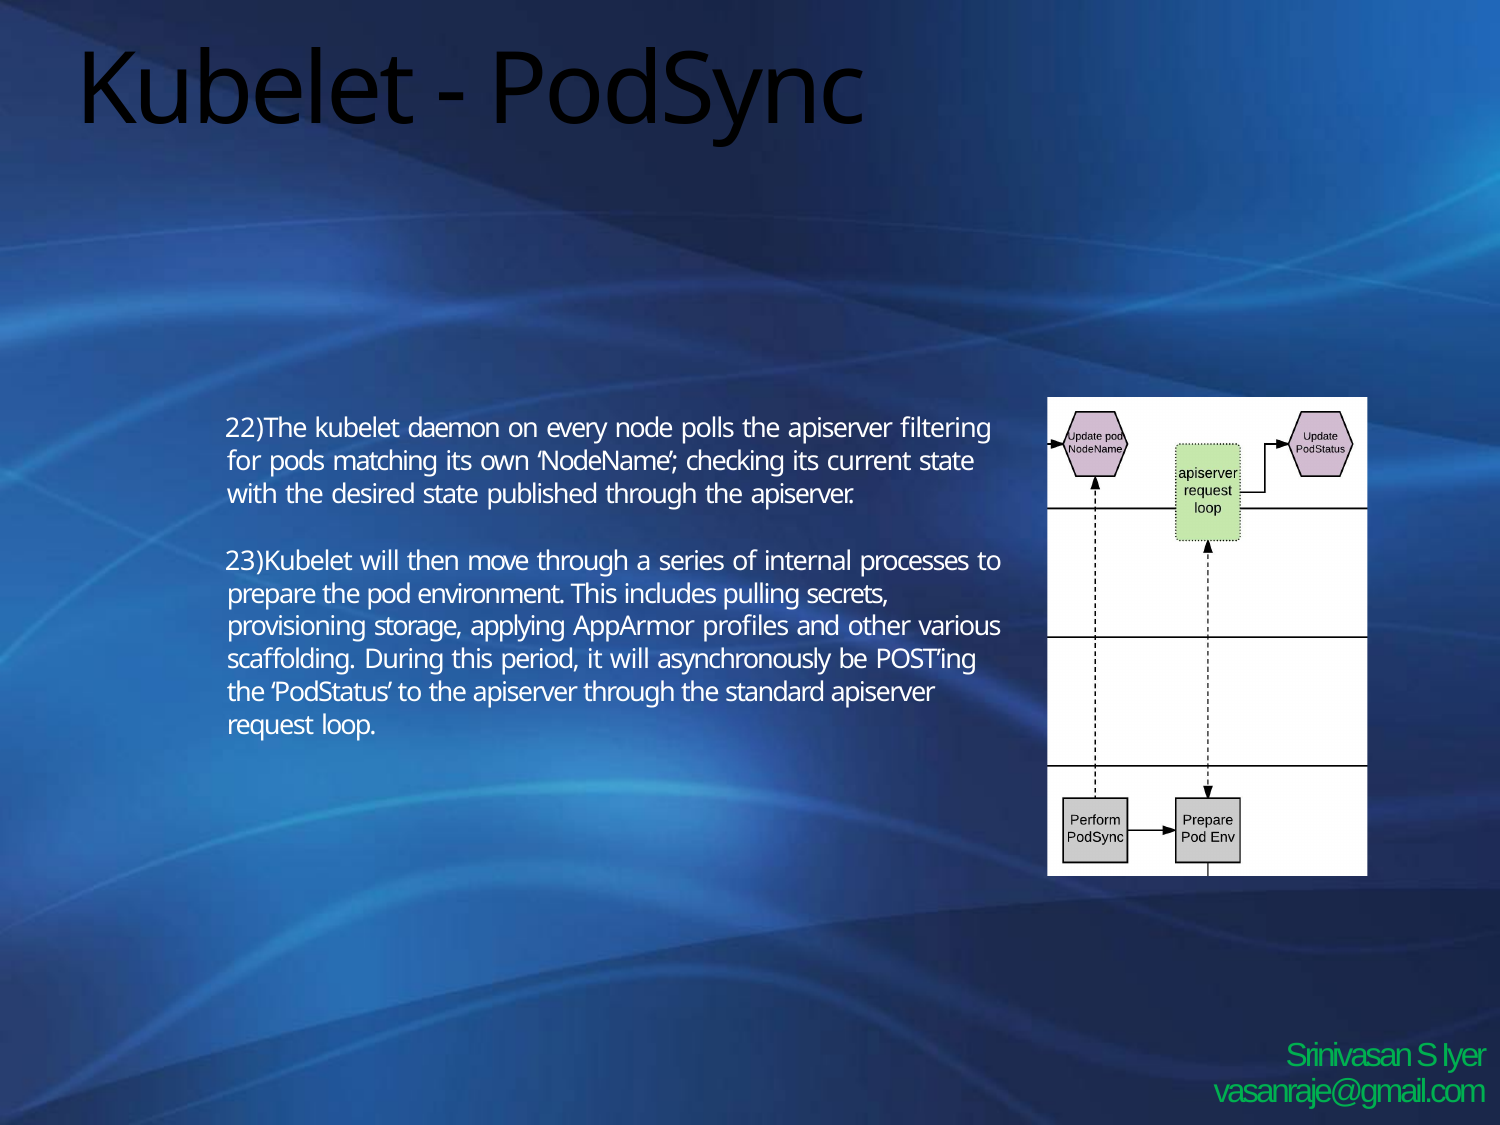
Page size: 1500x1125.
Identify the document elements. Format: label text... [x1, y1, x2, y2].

text_box [1047, 397, 1368, 876]
title Kubelet - PodSync [75, 37, 1020, 225]
text_box The kubelet daemon on every node polls the apiserver filtering for pods matching its own ‘NodeName’; checking its current state with the desired state published through the apiserver. Kubelet will then move through a series of internal processes to prepare the pod environment. This includes pulling secrets, provisioning storage, applying AppArmor profiles and other various scaffolding. During this period, it will asynchronously be POST’ing the ‘PodStatus’ to the apiserver through the standard apiserver request loop. [224, 408, 1020, 740]
picture [0, 0, 1500, 1125]
